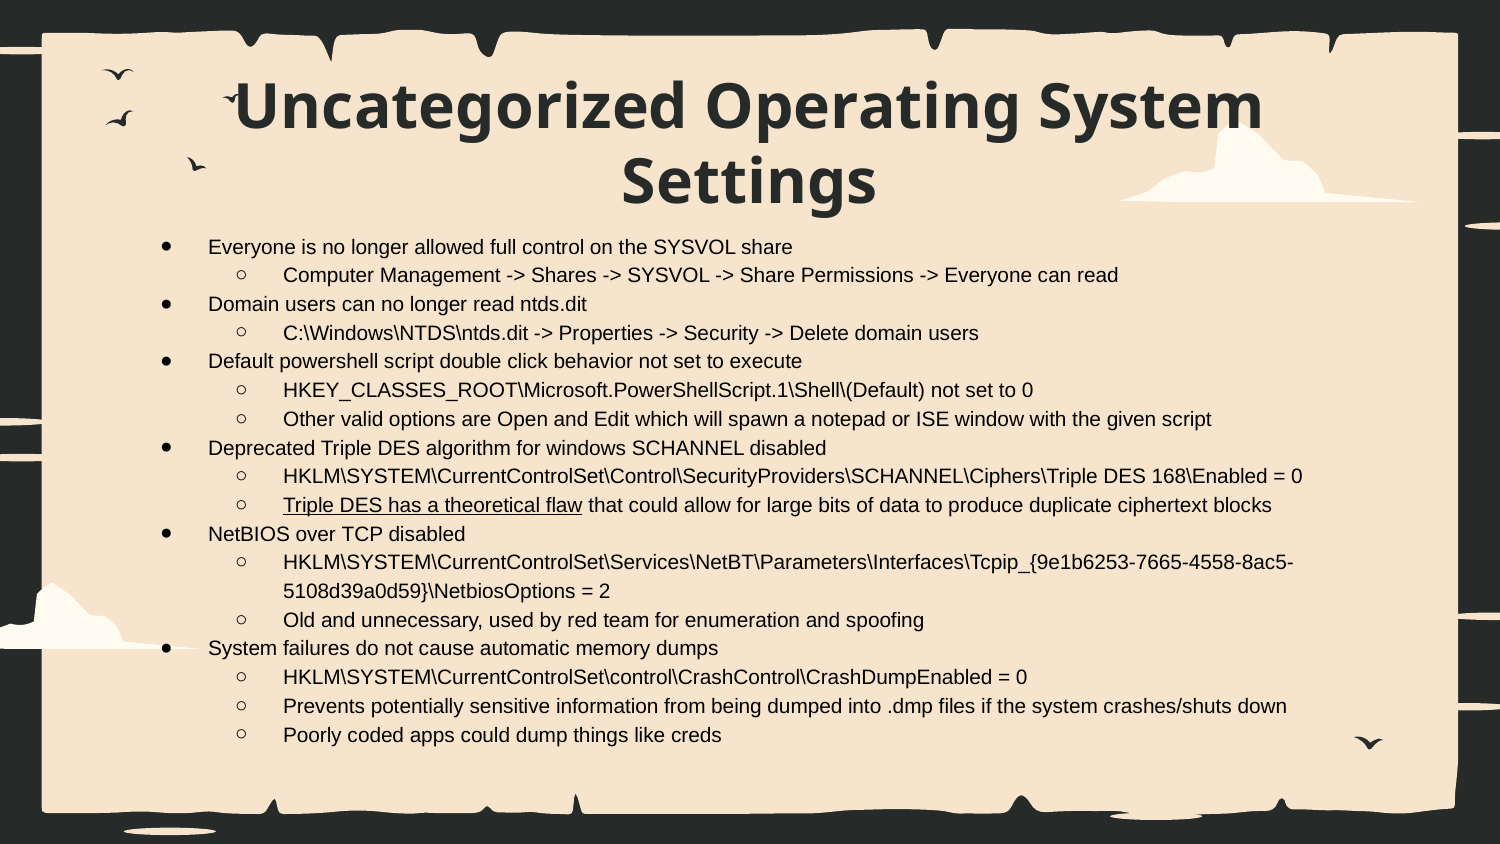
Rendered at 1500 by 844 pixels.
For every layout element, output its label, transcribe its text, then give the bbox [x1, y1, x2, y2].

title Uncategorized Operating System Settings [118, 50, 1382, 145]
list Everyone is no longer allowed full control on the SYSVOL share Computer Management -> Shares -> SYSVOL -> Share Permissions -> Everyone can read Domain users can no longer read ntds.dit C:\Windows\NTDS\ntds.dit -> Properties -> Security -> Delete domain users Default powershell script double click behavior not set to execute HKEY_CLASSES_ROOT\Microsoft.PowerShellScript.1\Shell\(Default) not set to 0 Other valid options are Open and Edit which will spawn a notepad or ISE window with the given script Deprecated Triple DES algorithm for windows SCHANNEL disabled HKLM\SYSTEM\CurrentControlSet\Control\SecurityProviders\SCHANNEL\Ciphers\Triple DES 168\Enabled = 0 Triple DES has a theoretical flaw that could allow for large bits of data to produce duplicate ciphertext blocks NetBIOS over TCP disabled HKLM\SYSTEM\CurrentControlSet\Services\NetBT\Parameters\Interfaces\Tcpip_{9e1b6253-7665-4558-8ac5-5108d39a0d59}\NetbiosOptions = 2 Old and unnecessary, used by red team for enumeration and spoofing System failures do not cause automatic memory dumps HKLM\SYSTEM\CurrentControlSet\control\CrashControl\CrashDumpEnabled = 0 Prevents potentially sensitive information from being dumped into .dmp files if the system crashes/shuts down Poorly coded apps could dump things like creds [118, 214, 1382, 775]
